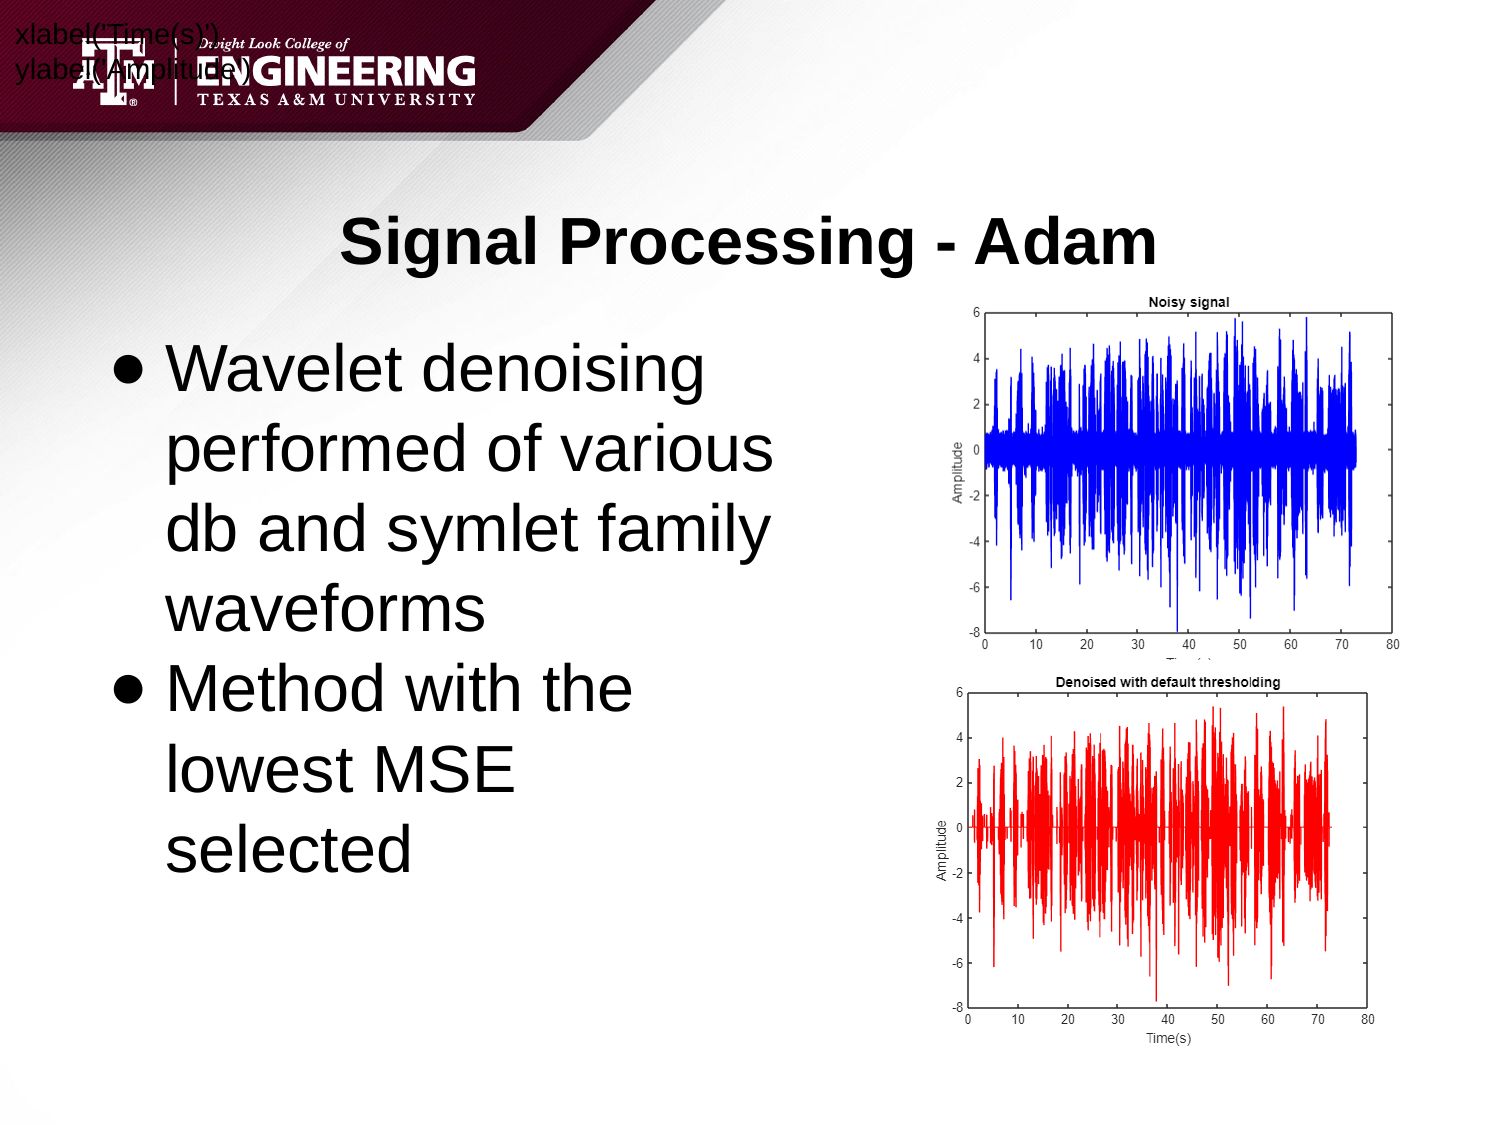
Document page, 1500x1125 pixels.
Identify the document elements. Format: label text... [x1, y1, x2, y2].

list Wavelet denoising performed of various db and symlet family waveforms Method with the lowest MSE selected [75, 317, 798, 1005]
title Signal Processing - Adam [75, 172, 1425, 304]
text_box xlabel('Time(s)') ylabel('Amplitude') [0, 0, 493, 100]
picture [0, 0, 1500, 1125]
